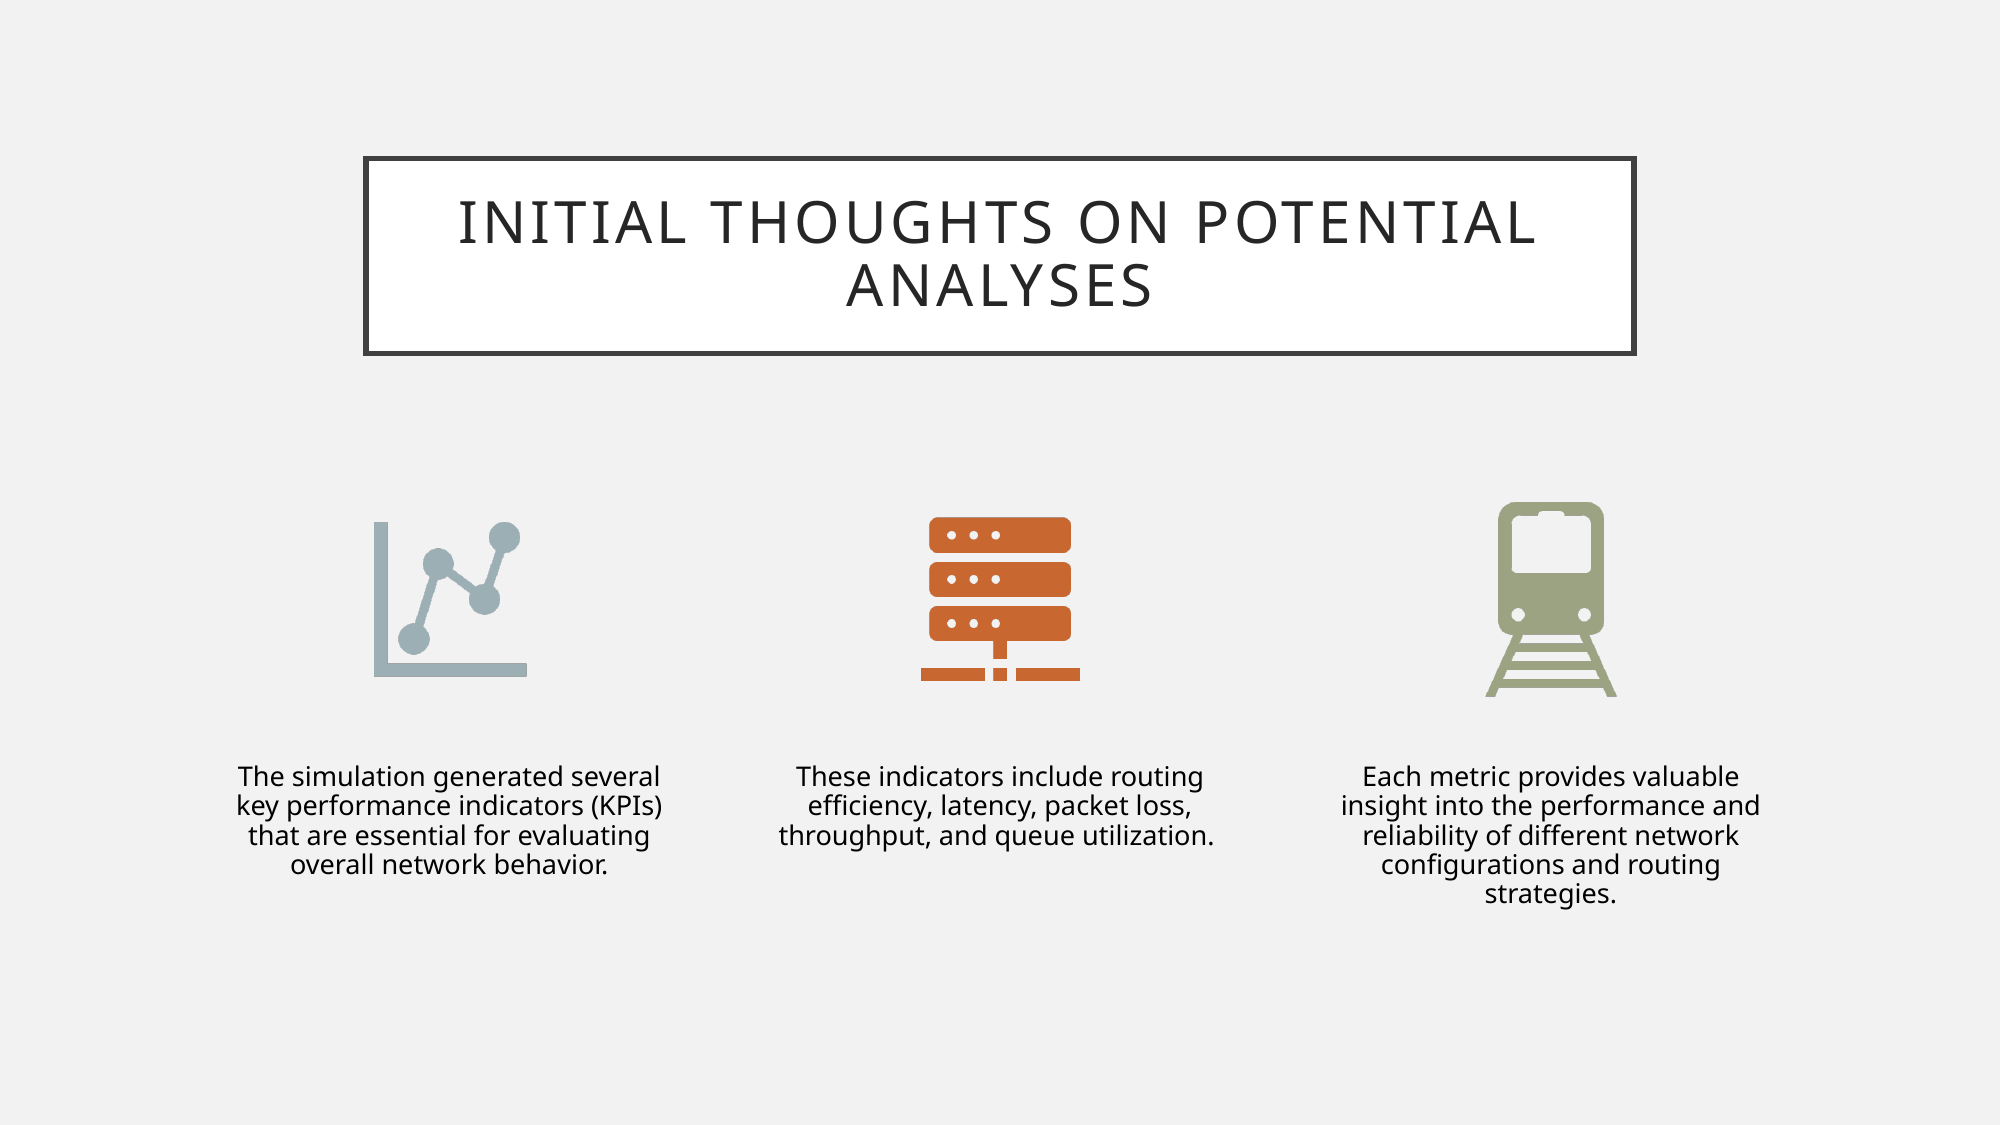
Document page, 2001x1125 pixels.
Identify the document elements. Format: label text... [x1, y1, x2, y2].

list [158, 432, 1842, 943]
title Inıtıal Thoughts on Potentıal Analyses [363, 156, 1637, 356]
